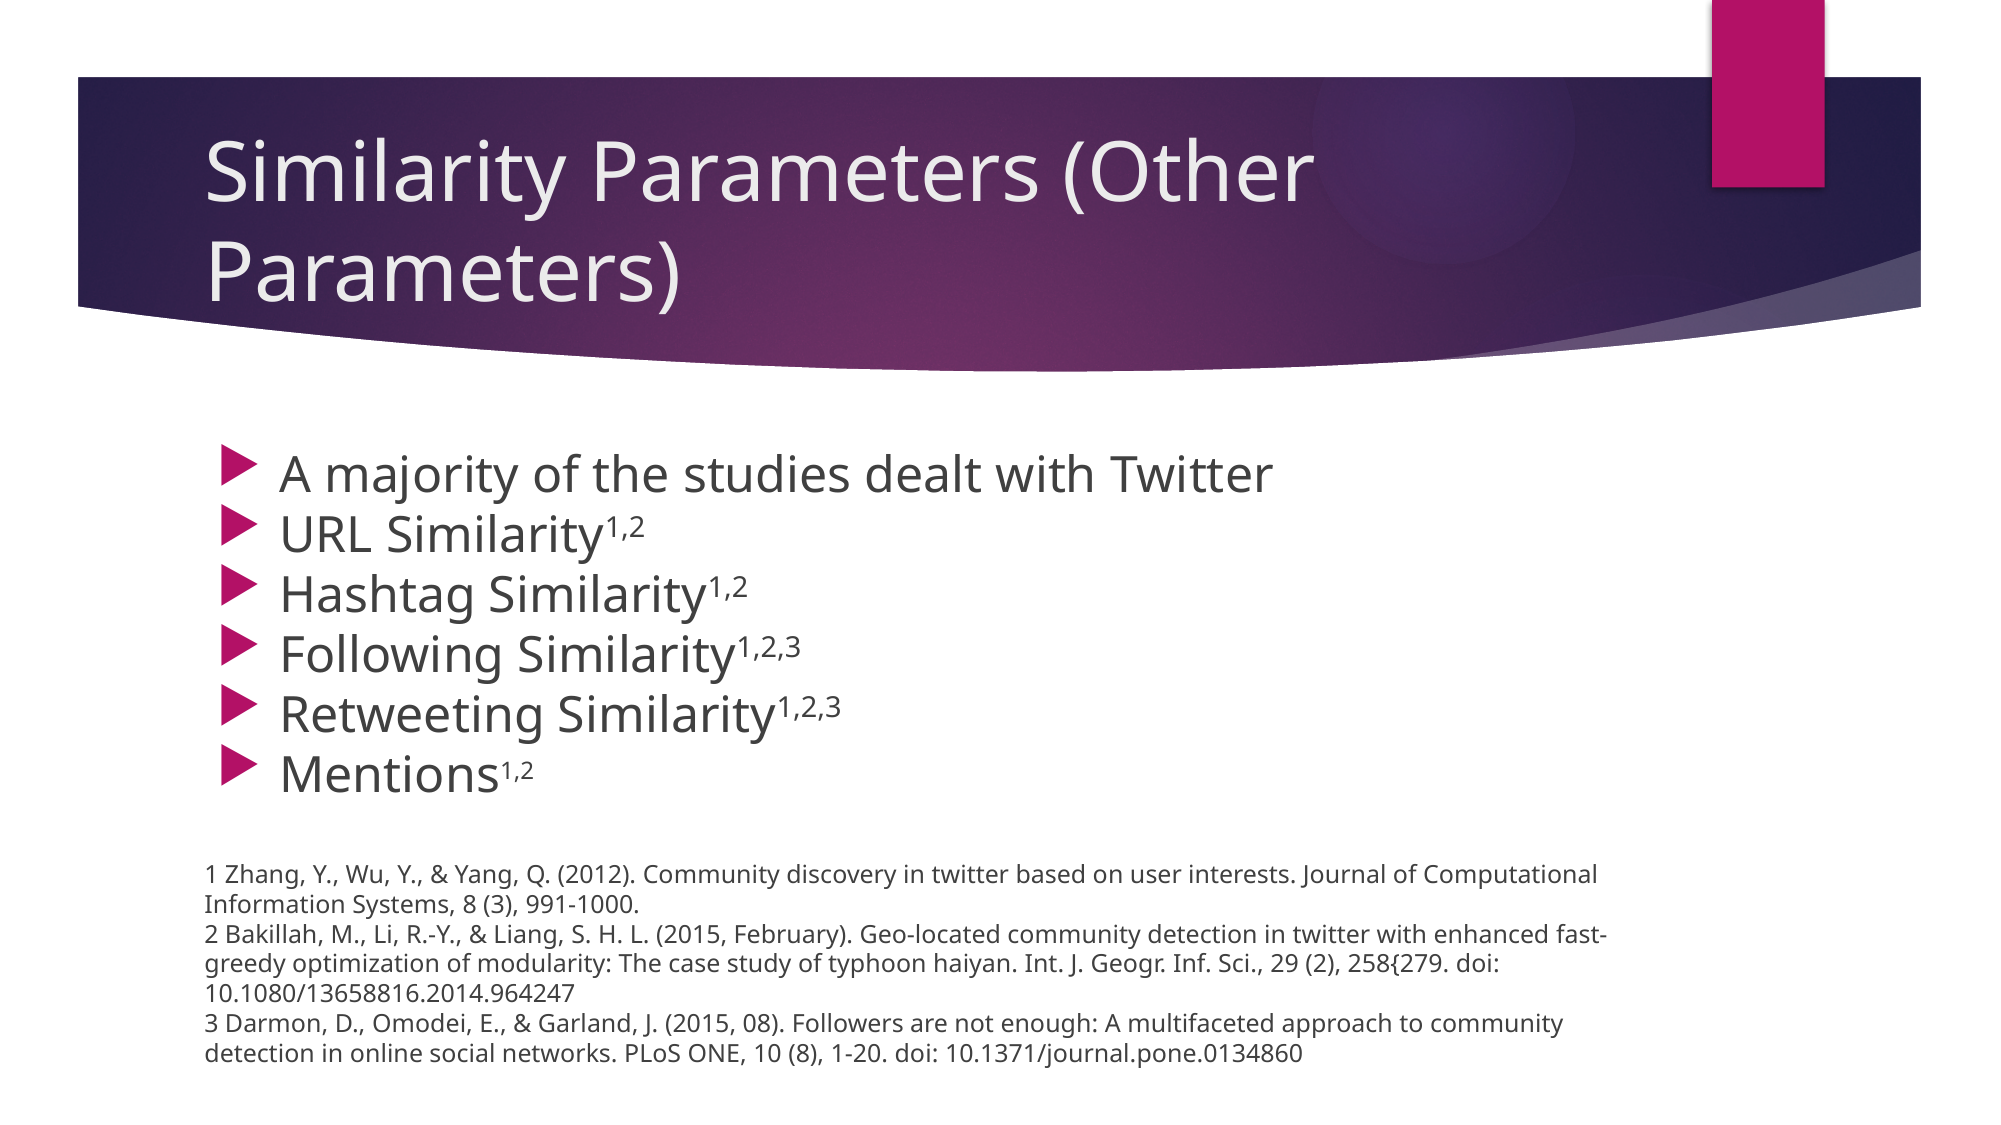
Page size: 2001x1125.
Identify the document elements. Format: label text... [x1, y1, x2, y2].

list A majority of the studies dealt with Twitter URL Similarity1,2 Hashtag Similarity1,2 Following Similarity1,2,3 Retweeting Similarity1,2,3 Mentions1,2 [189, 427, 1638, 818]
title Similarity Parameters (Other Parameters) [189, 159, 1691, 276]
text_box 1 Zhang, Y., Wu, Y., & Yang, Q. (2012). Community discovery in twitter based on user interests. Journal of Computational Information Systems, 8 (3), 991-1000. 2 Bakillah, M., Li, R.-Y., & Liang, S. H. L. (2015, February). Geo-located community detection in twitter with enhanced fast-greedy optimization of modularity: The case study of typhoon haiyan. Int. J. Geogr. Inf. Sci., 29 (2), 258{279. doi: 10.1080/13658816.2014.964247 3 Darmon, D., Omodei, E., & Garland, J. (2015, 08). Followers are not enough: A multifaceted approach to community detection in online social networks. PLoS ONE, 10 (8), 1-20. doi: 10.1371/journal.pone.0134860 [189, 850, 1638, 1087]
